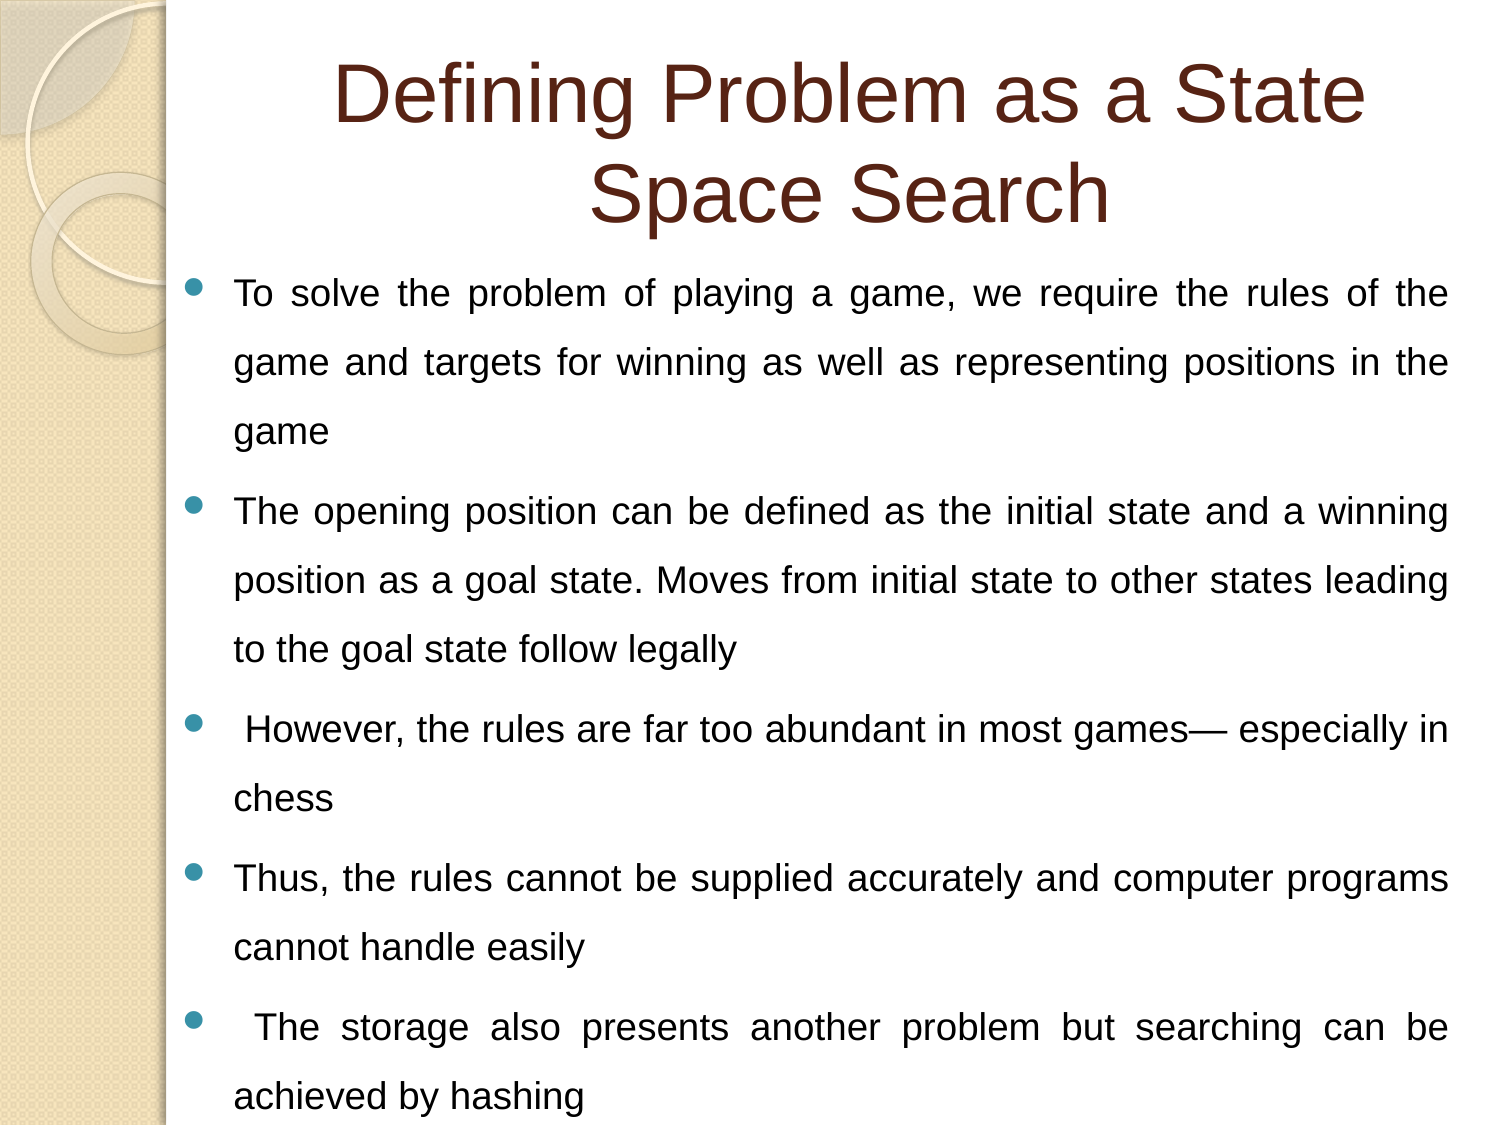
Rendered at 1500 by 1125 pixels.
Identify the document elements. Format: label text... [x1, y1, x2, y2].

list To solve the problem of playing a game, we require the rules of the game and targets for winning as well as representing positions in the game The opening position can be defined as the initial state and a winning position as a goal state. Moves from initial state to other states leading to the goal state follow legally However, the rules are far too abundant in most games— especially in chess Thus, the rules cannot be supplied accurately and computer programs cannot handle easily The storage also presents another problem but searching can be achieved by hashing [164, 237, 1465, 1125]
title Defining Problem as a State Space Search [235, 45, 1466, 233]
